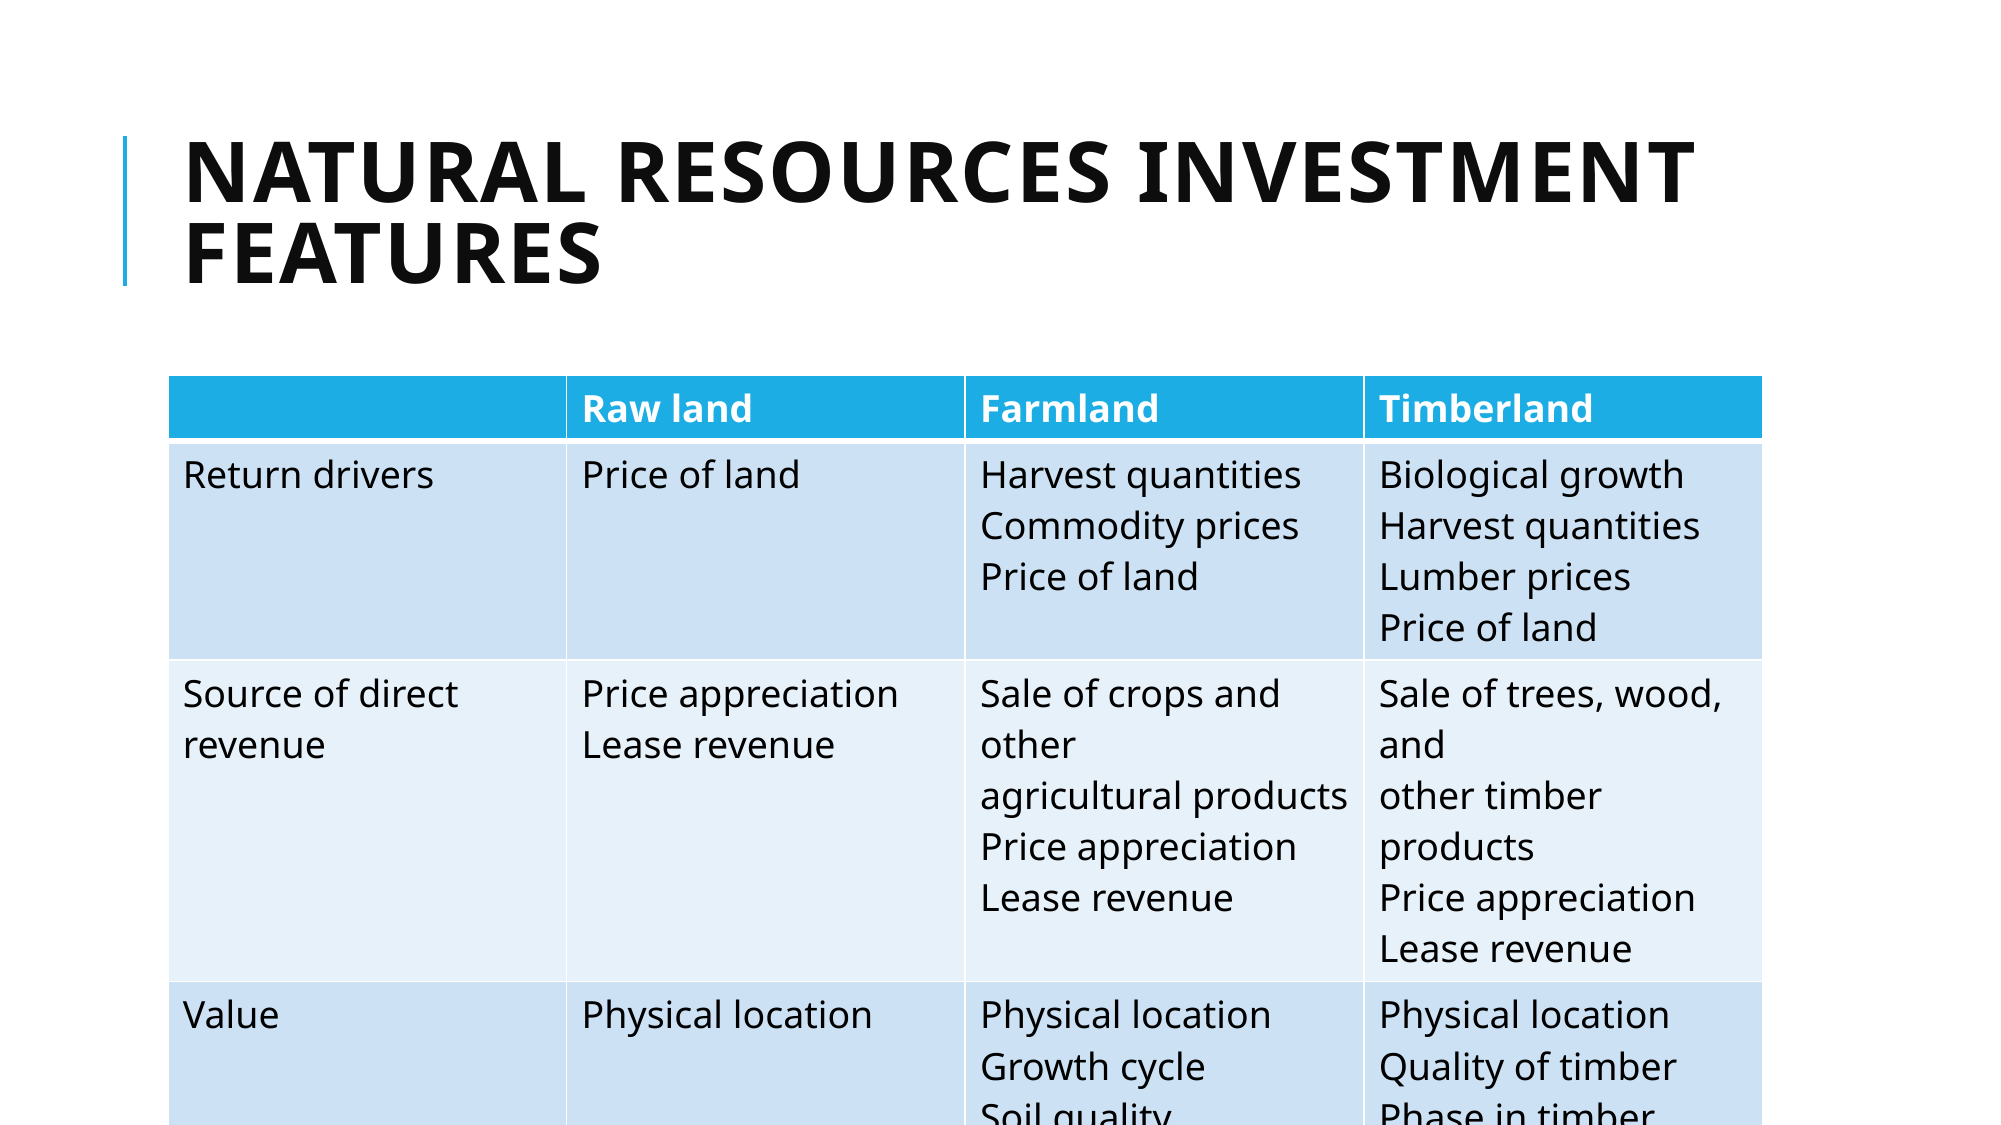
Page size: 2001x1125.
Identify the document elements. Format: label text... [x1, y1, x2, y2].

table_header Timberland [1365, 376, 1762, 438]
title NATURAL RESOURCES INVESTMENT FEATURES [168, 96, 1763, 342]
table_cell Physical location Growth cycle Soil quality [966, 982, 1363, 1125]
table_cell Harvest quantities Commodity prices Price of land [966, 444, 1363, 659]
table_cell Price of land [567, 444, 964, 659]
table_header Farmland [966, 376, 1363, 438]
table_cell Price appreciation Lease revenue [567, 661, 964, 981]
table_cell Physical location [567, 982, 964, 1125]
table_header [169, 376, 566, 438]
table_cell Biological growth Harvest quantities Lumber prices Price of land [1365, 444, 1762, 659]
table_header Raw land [567, 376, 964, 438]
table_cell Source of direct revenue [169, 661, 566, 981]
table_cell Sale of trees, wood, and other timber products Price appreciation Lease revenue [1365, 661, 1762, 981]
table_cell Return drivers [169, 444, 566, 659]
table_cell Physical location Quality of timber Phase in timber production [1365, 982, 1762, 1125]
table_cell Value [169, 982, 566, 1125]
table_cell Sale of crops and other agricultural products Price appreciation Lease revenue [966, 661, 1363, 981]
